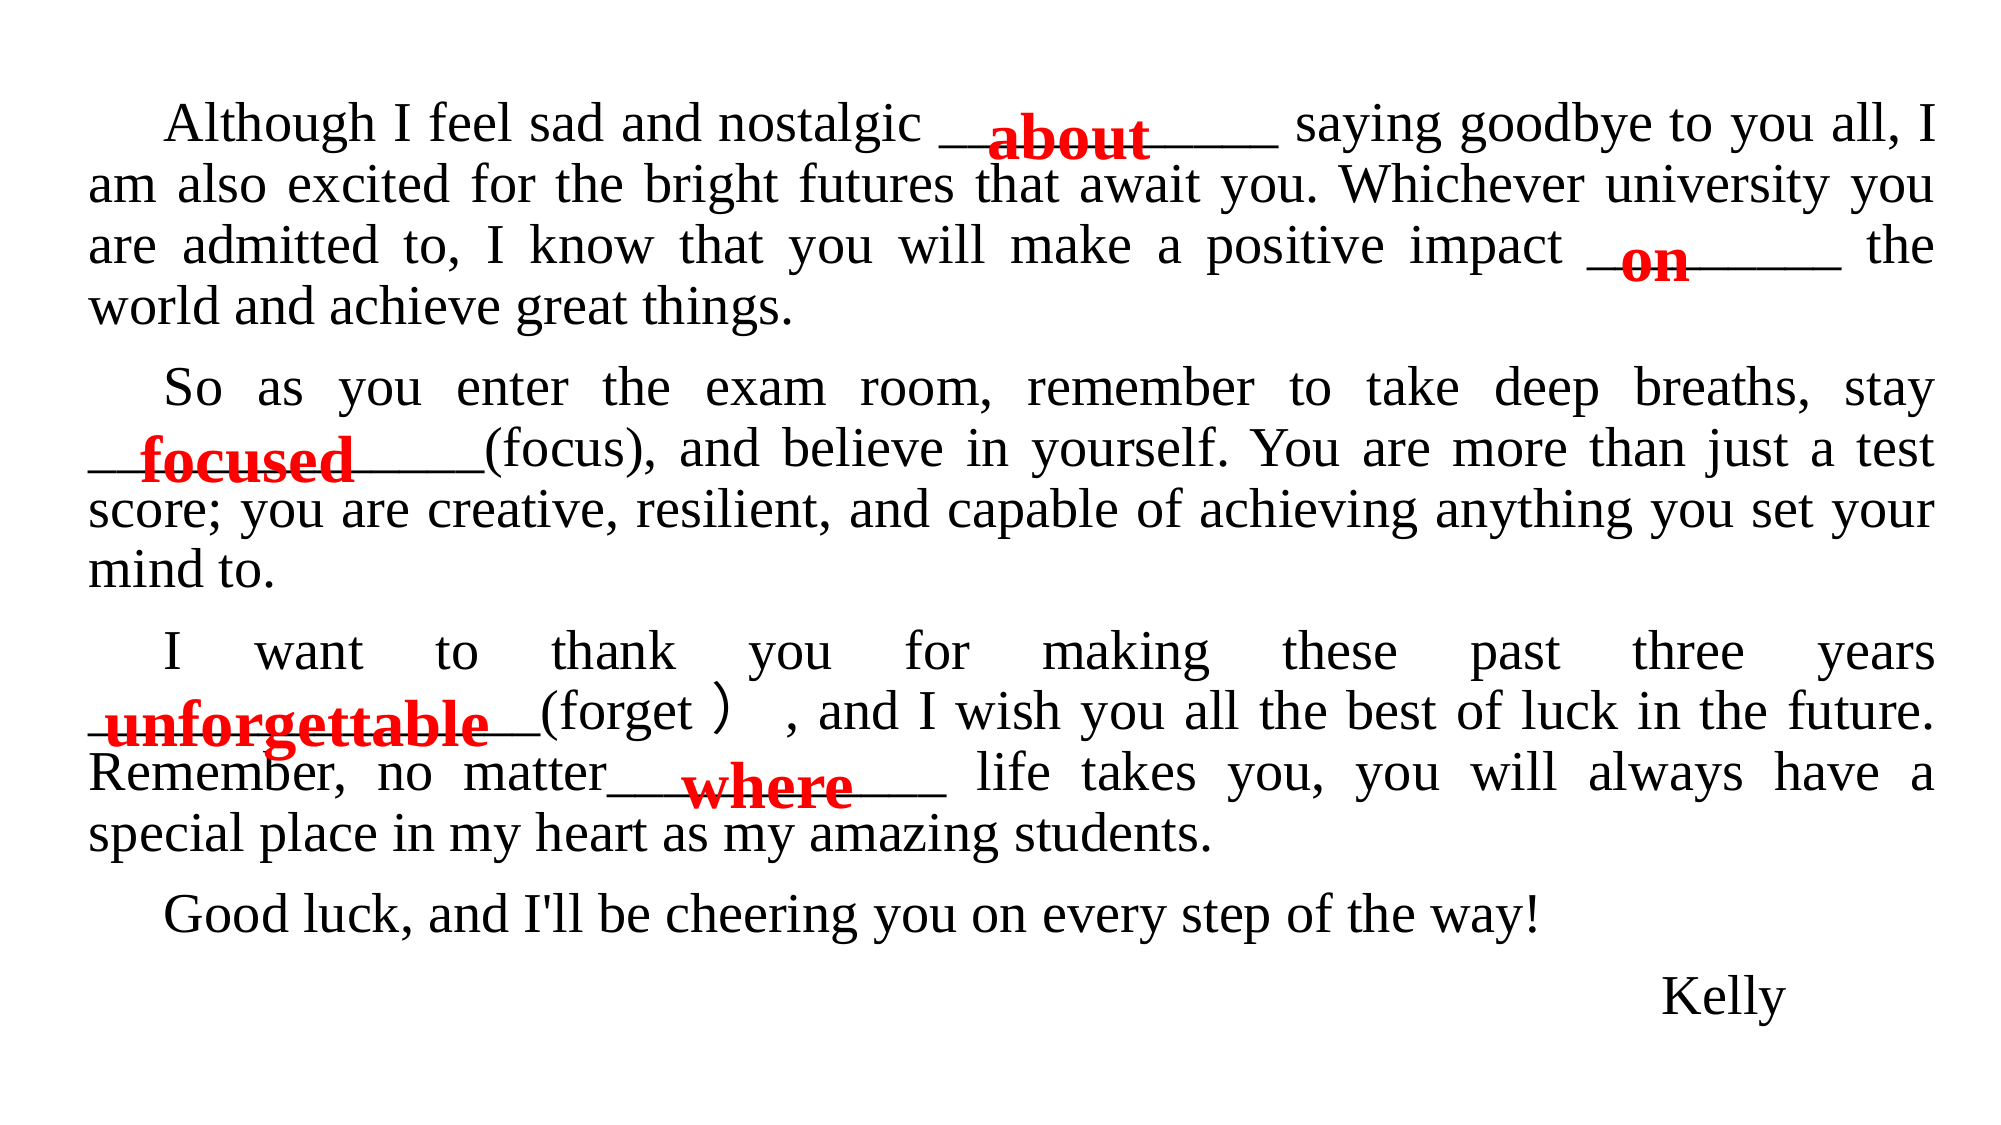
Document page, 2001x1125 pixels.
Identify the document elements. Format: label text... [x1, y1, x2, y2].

text_box unforgettable [90, 672, 757, 767]
text_box focused [125, 408, 793, 504]
text_box about [972, 85, 1640, 181]
text_box where [666, 733, 1334, 829]
text_box on [1605, 207, 2000, 302]
list Although I feel sad and nostalgic ____________ saying goodbye to you all, I am also excited for the bright futures that await you. Whichever university you are admitted to, I know that you will make a positive impact _________ the world and achieve great things. So as you enter the exam room, remember to take deep breaths, stay ______________(focus), and believe in yourself. You are more than just a test score; you are creative, resilient, and capable of achieving anything you set your mind to. I want to thank you for making these past three years ________________(forget）, and I wish you all the best of luck in the future. Remember, no matter____________ life takes you, you will always have a special place in my heart as my amazing students. Good luck, and I'll be cheering you on every step of the way! Kelly [73, 85, 1953, 1125]
